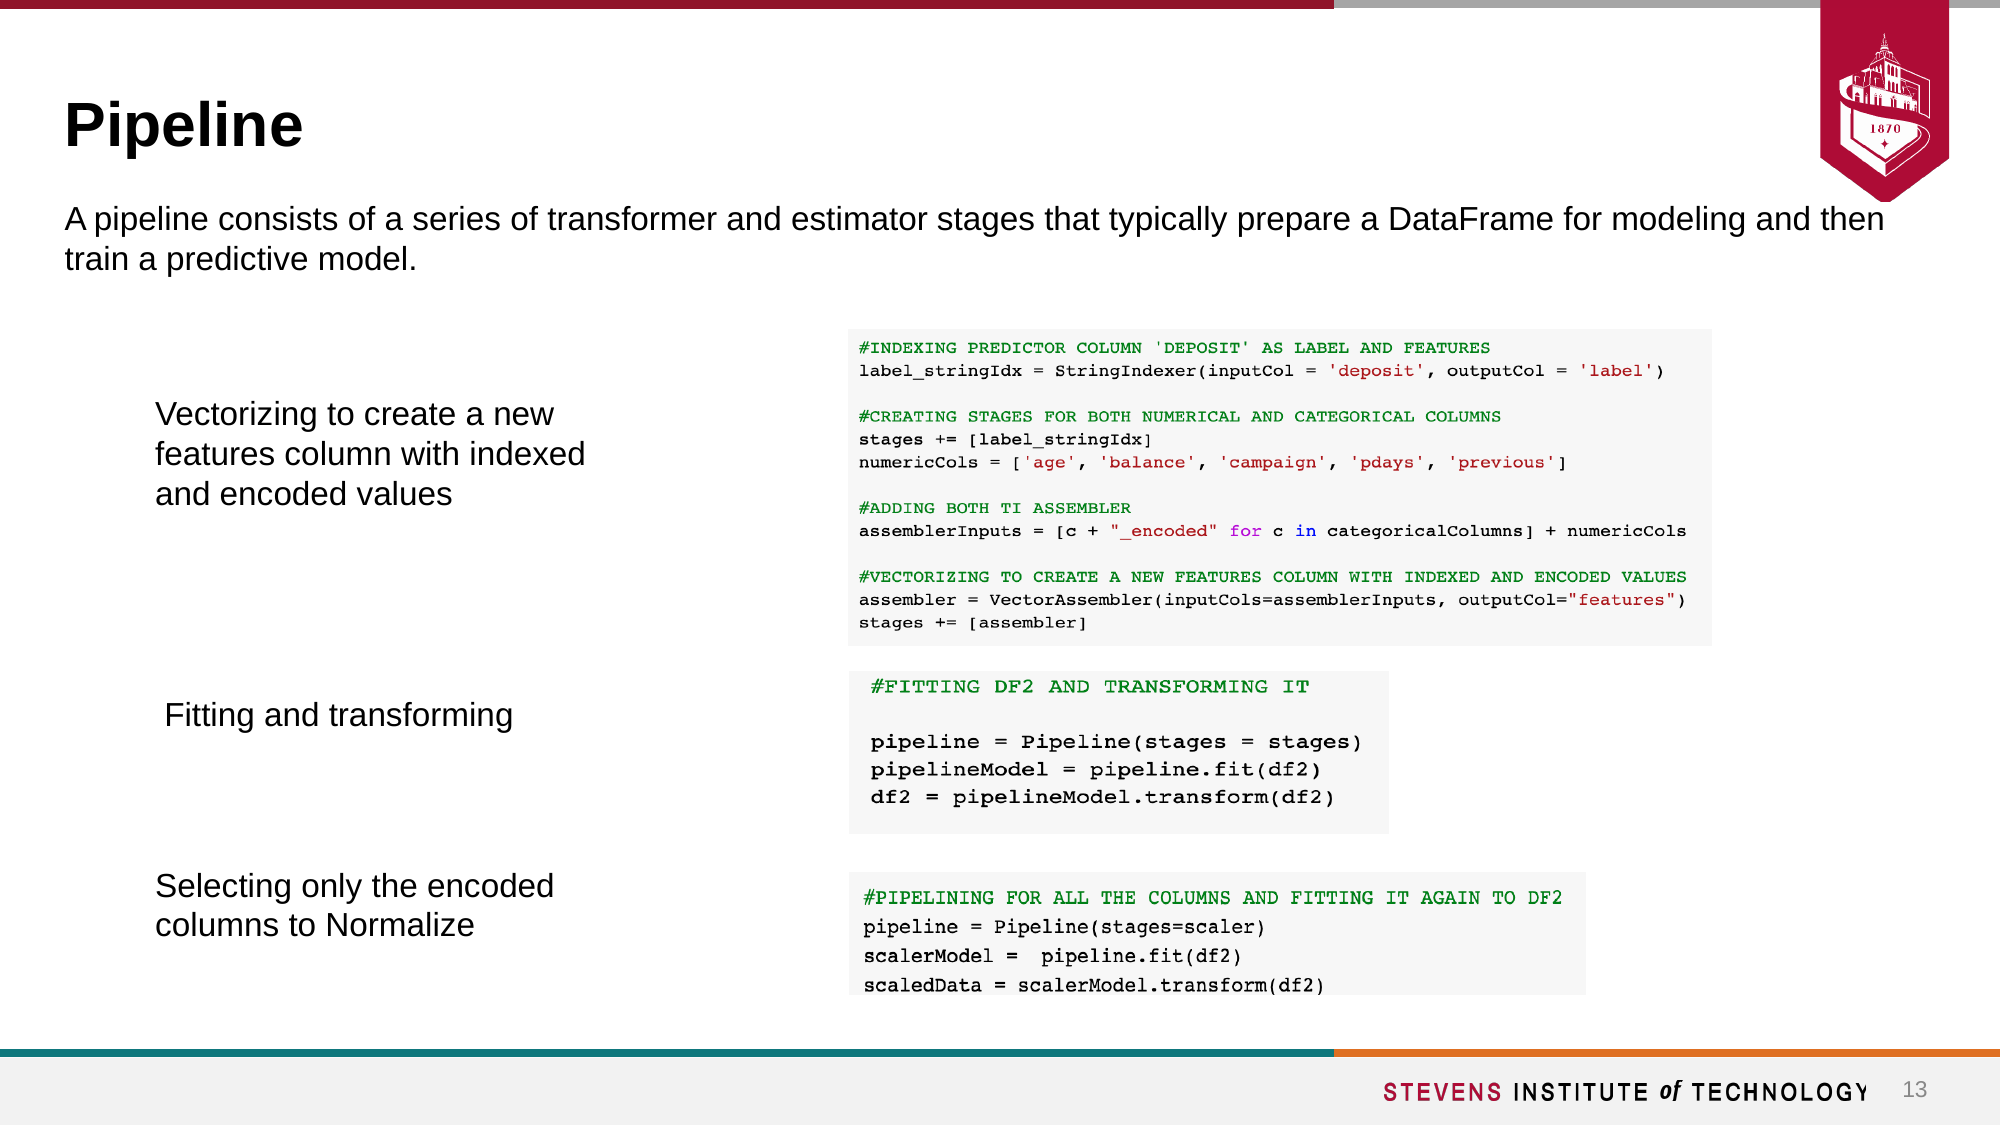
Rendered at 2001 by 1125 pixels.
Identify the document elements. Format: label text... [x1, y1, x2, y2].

list A pipeline consists of a series of transformer and estimator stages that typically prepare a DataFrame for modeling and then train a predictive model. [49, 182, 1951, 329]
text_box Vectorizing to create a new features column with indexed and encoded values [140, 377, 637, 524]
slide_number 13 [1862, 1057, 1968, 1118]
picture [1820, 0, 1950, 182]
title Pipeline [49, 68, 1647, 157]
picture [849, 671, 1390, 834]
picture [1384, 1080, 1862, 1101]
text_box Fitting and transforming [149, 678, 646, 825]
picture [848, 328, 1712, 646]
picture [849, 871, 1586, 995]
text_box Selecting only the encoded columns to Normalize [140, 848, 637, 995]
